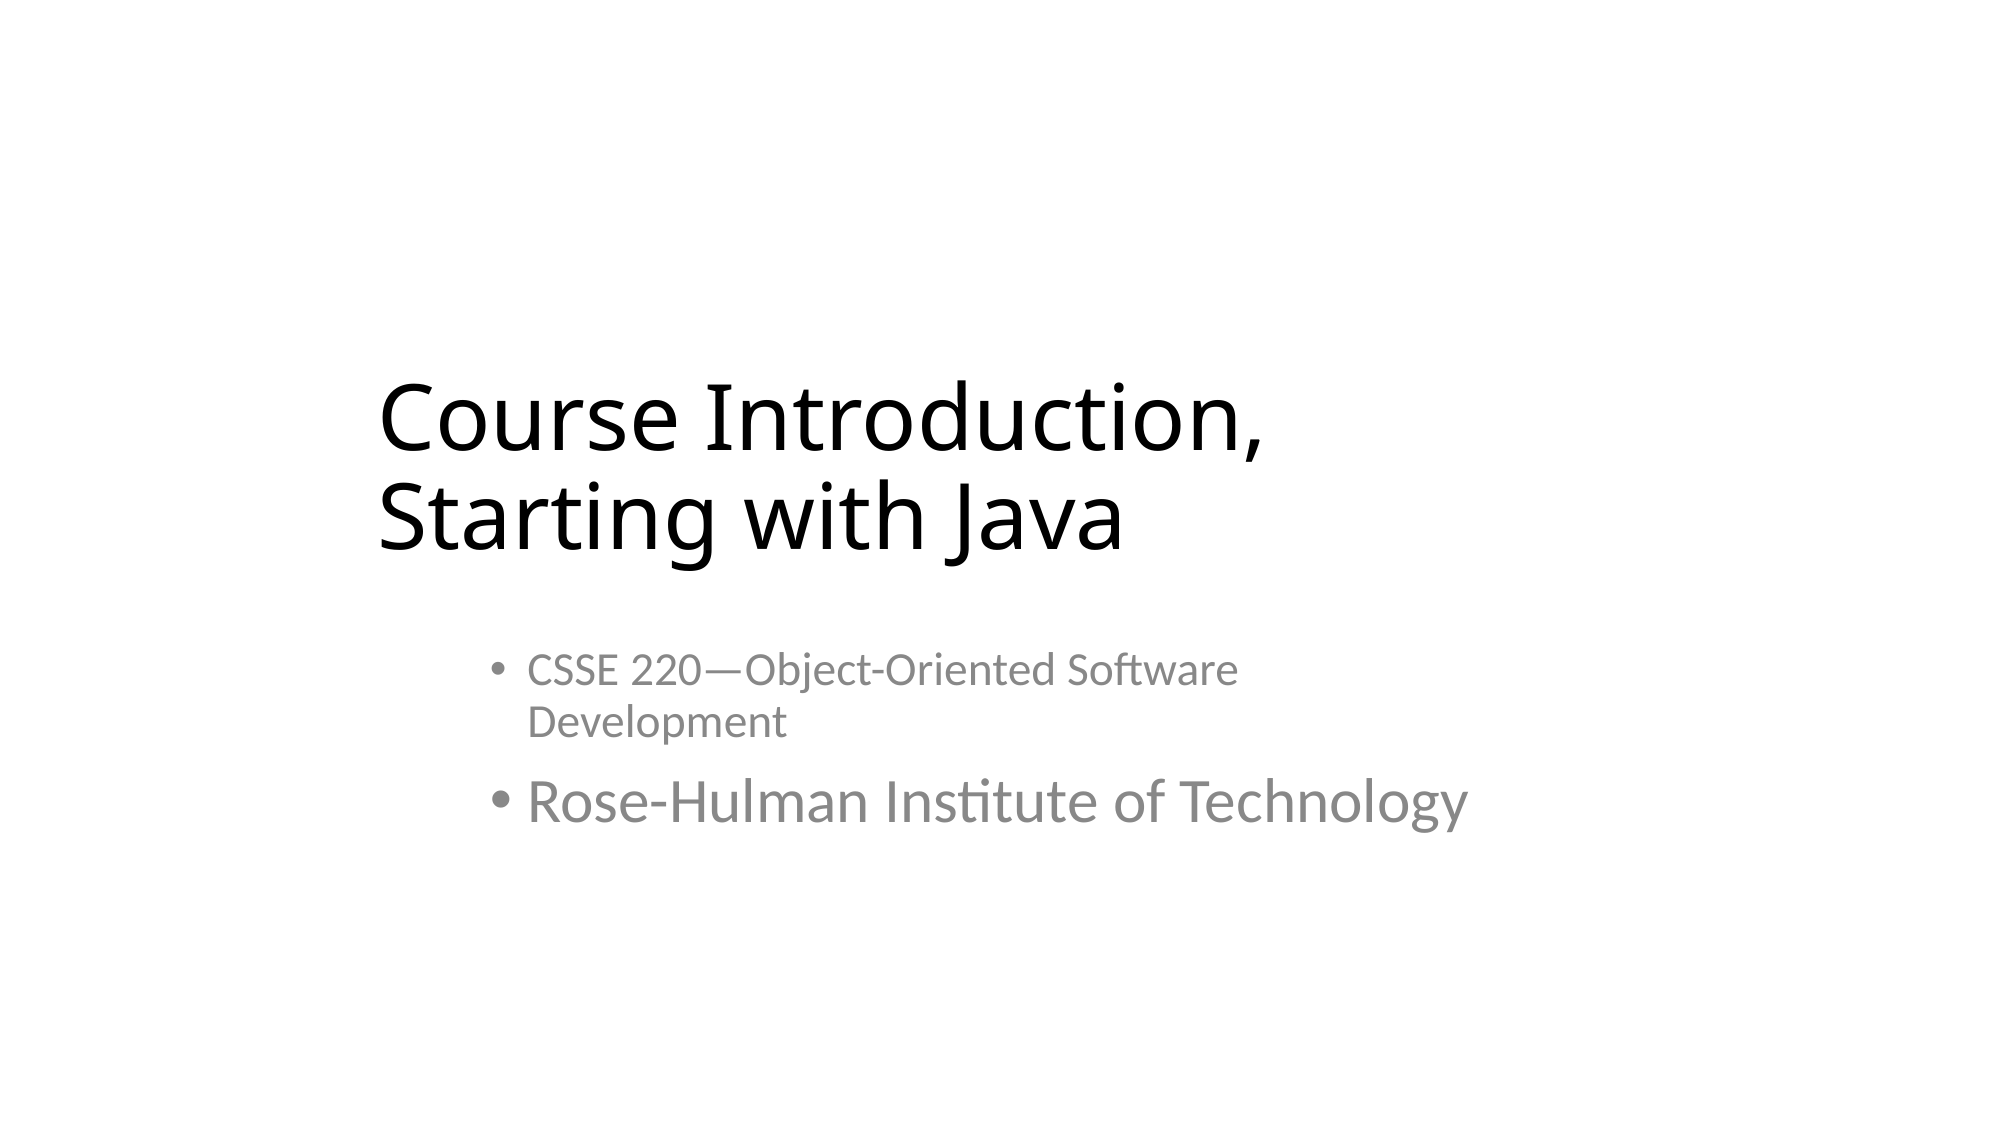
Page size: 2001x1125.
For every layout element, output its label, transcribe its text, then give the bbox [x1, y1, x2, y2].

list CSSE 220—Object-Oriented Software Development Rose-Hulman Institute of Technology [474, 637, 1525, 925]
title Course Introduction, Starting with Java [362, 349, 1638, 591]
